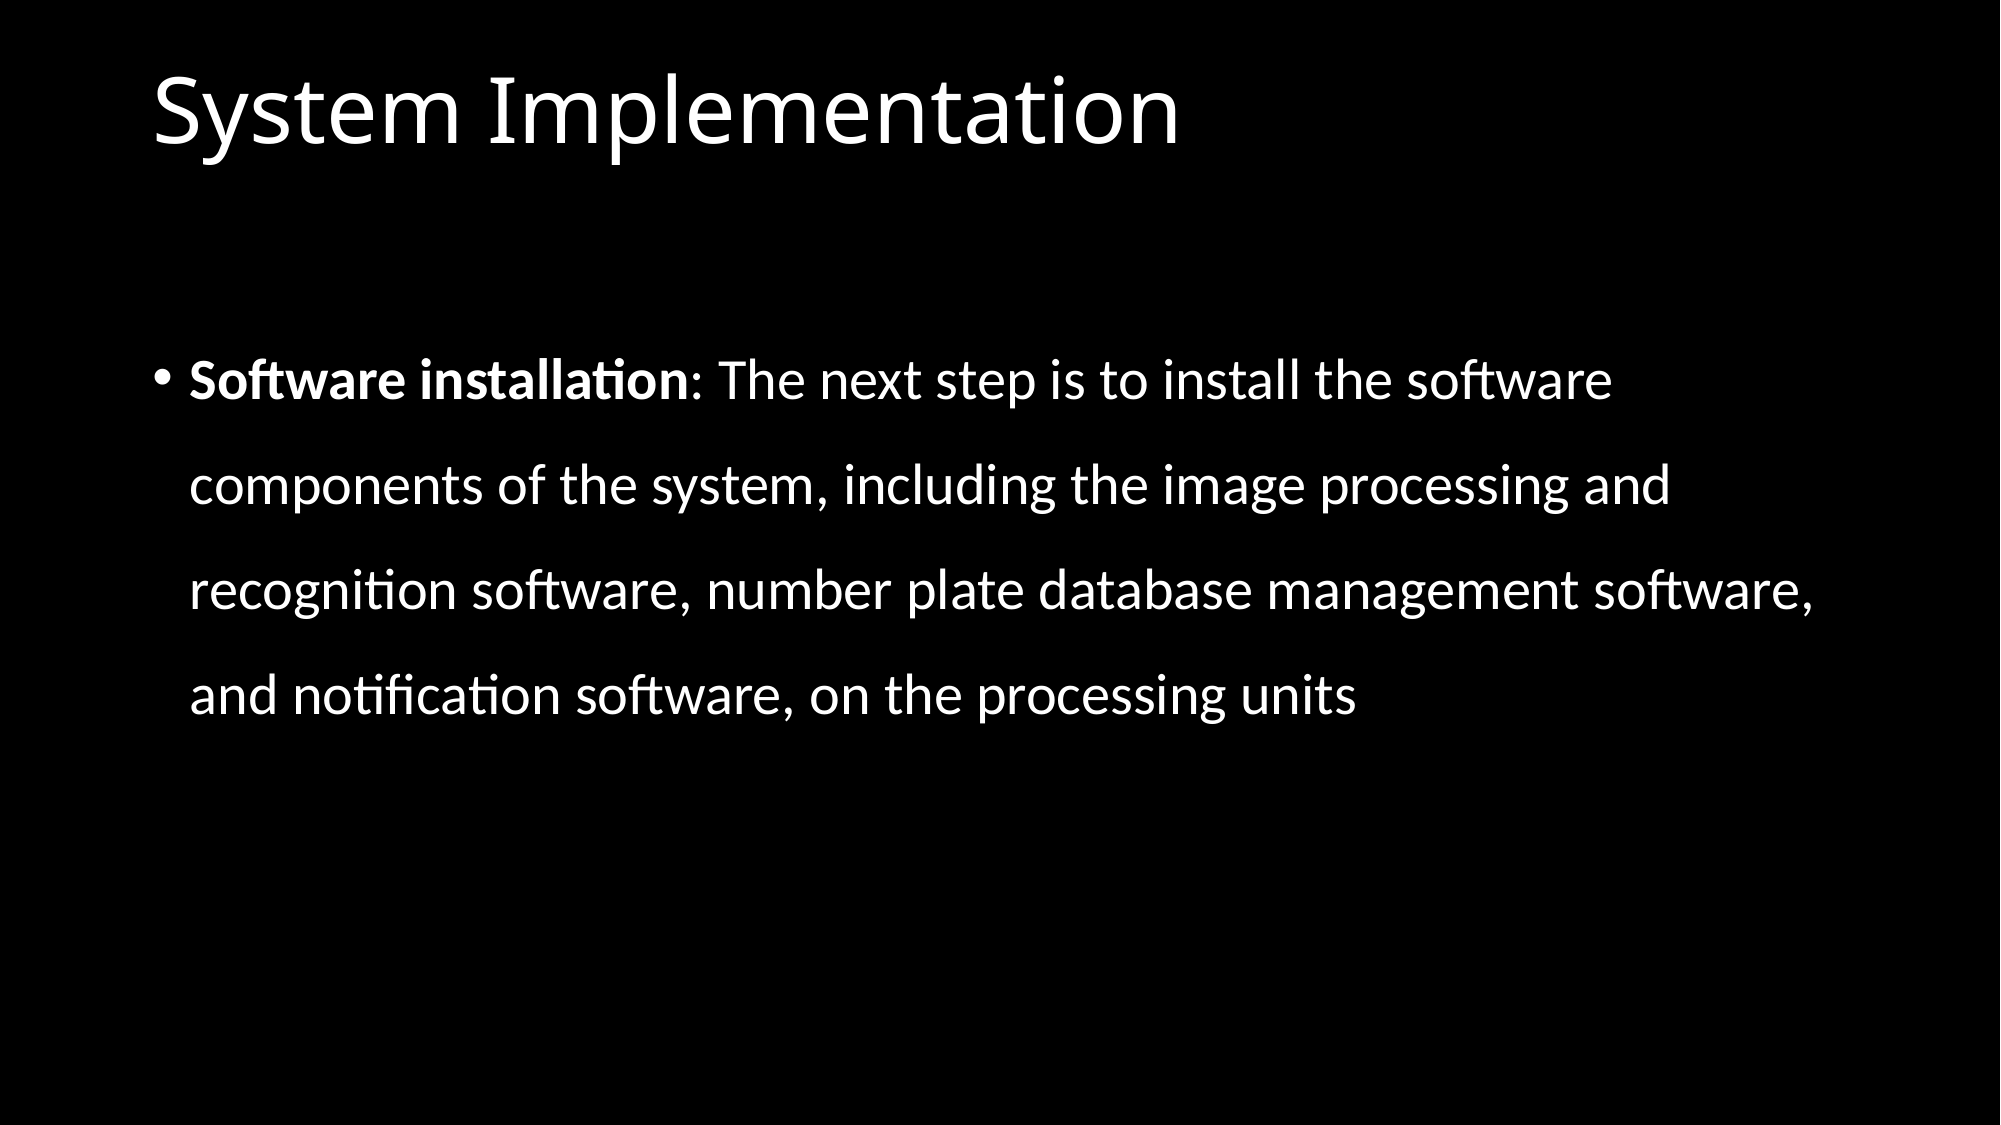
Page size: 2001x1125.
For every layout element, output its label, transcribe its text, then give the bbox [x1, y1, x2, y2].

title System Implementation [137, 59, 1863, 278]
list Software installation: The next step is to install the software components of the system, including the image processing and recognition software, number plate database management software, and notification software, on the processing units [137, 299, 1863, 1014]
